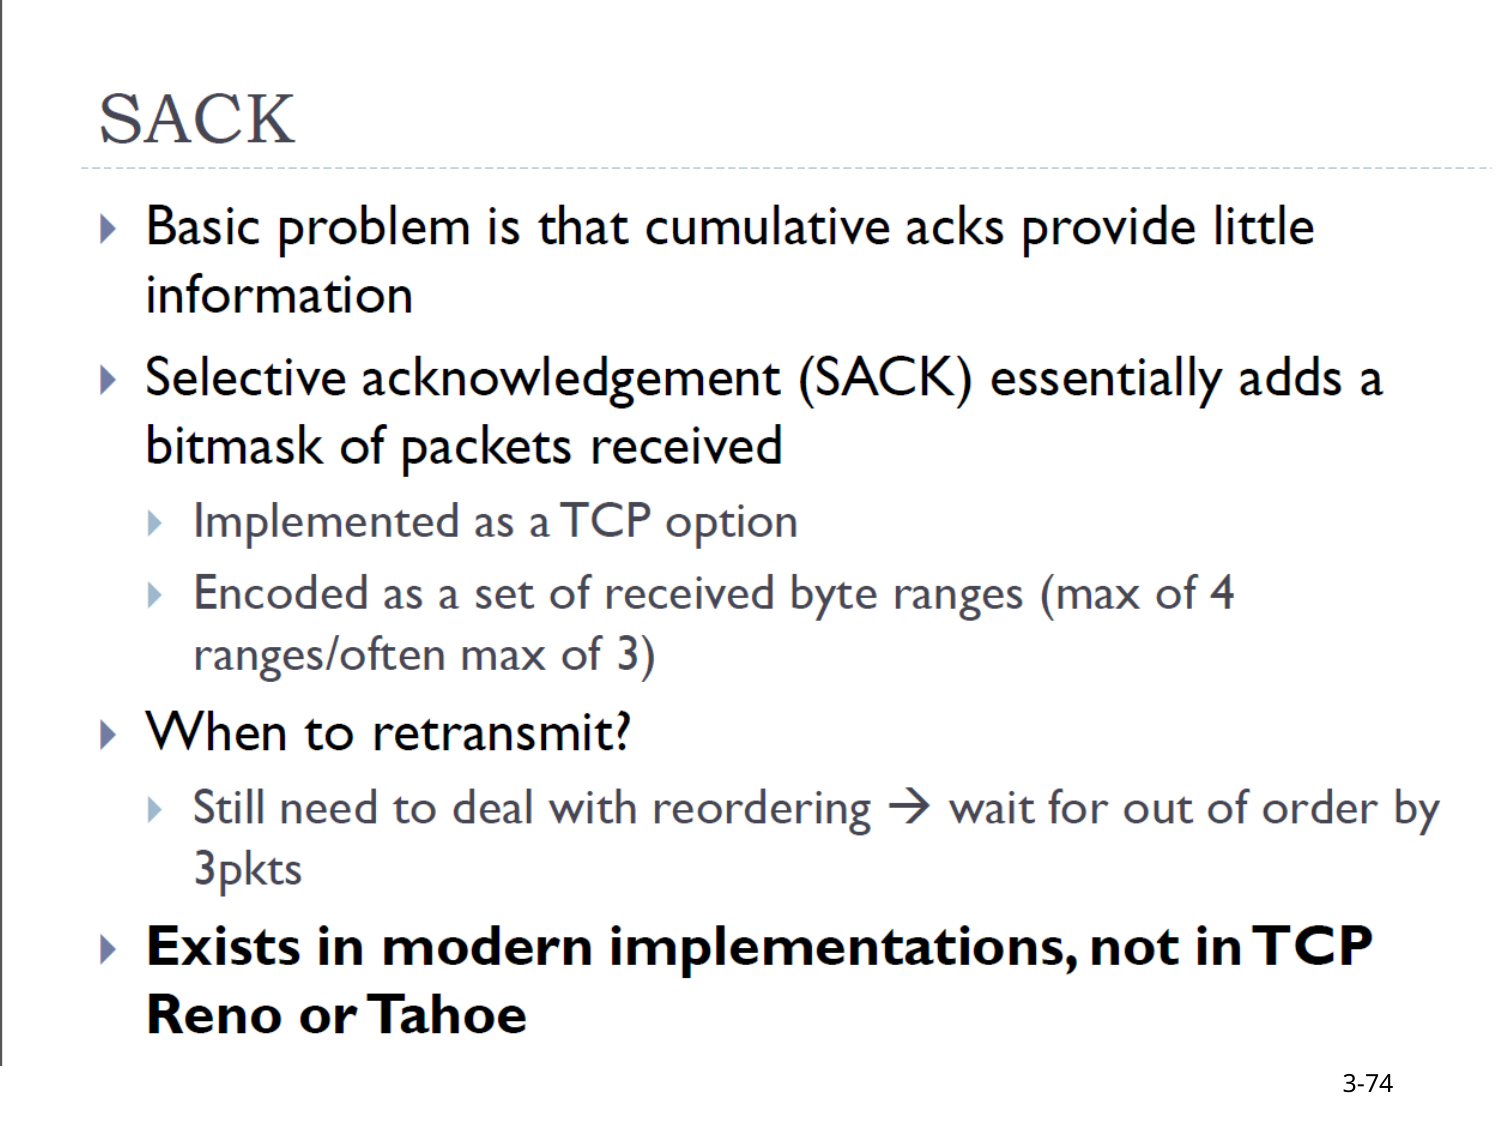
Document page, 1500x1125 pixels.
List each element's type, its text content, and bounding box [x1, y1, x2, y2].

picture [0, 0, 1492, 1066]
slide_number 3-74 [1327, 1074, 1477, 1106]
